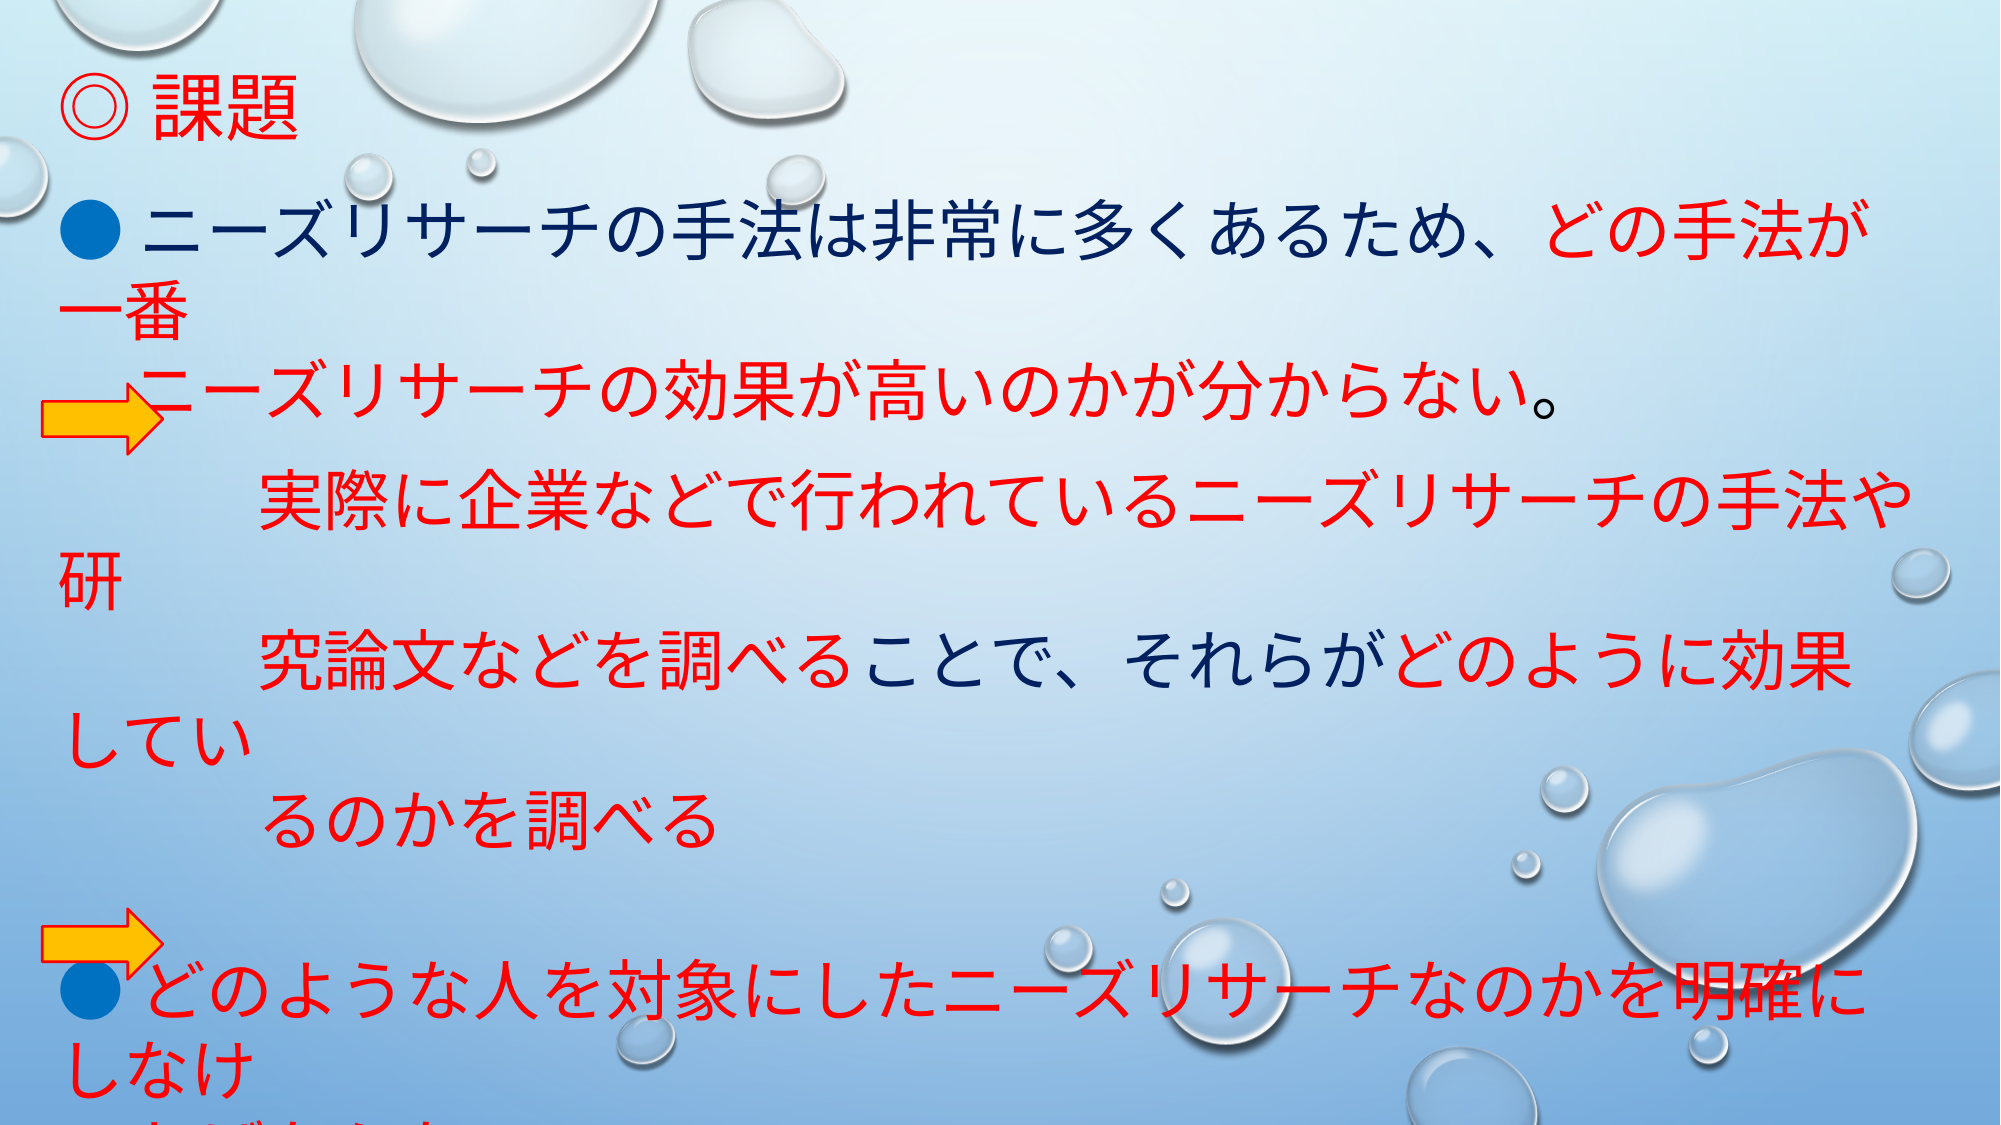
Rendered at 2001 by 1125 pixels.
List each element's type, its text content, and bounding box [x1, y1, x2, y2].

text_box ●ニーズリサーチの手法は非常に多くあるため、どの手法が一番 ニーズリサーチの効果が高いのかが分からない。 実際に企業などで行われているニーズリサーチの手法や研 究論文などを調べることで、それらがどのように効果してい るのかを調べる ●どのような人を対象にしたニーズリサーチなのかを明確にしなけ ればならない。 スマートフォンアプリなどを開発する会社を起業したいため、イ ンターネットをよく使うユーザーを対象とする [42, 181, 1932, 1125]
picture [0, 0, 2000, 1125]
text_box [40, 907, 164, 981]
text_box [40, 382, 164, 456]
text_box ◎課題 [42, 52, 471, 158]
